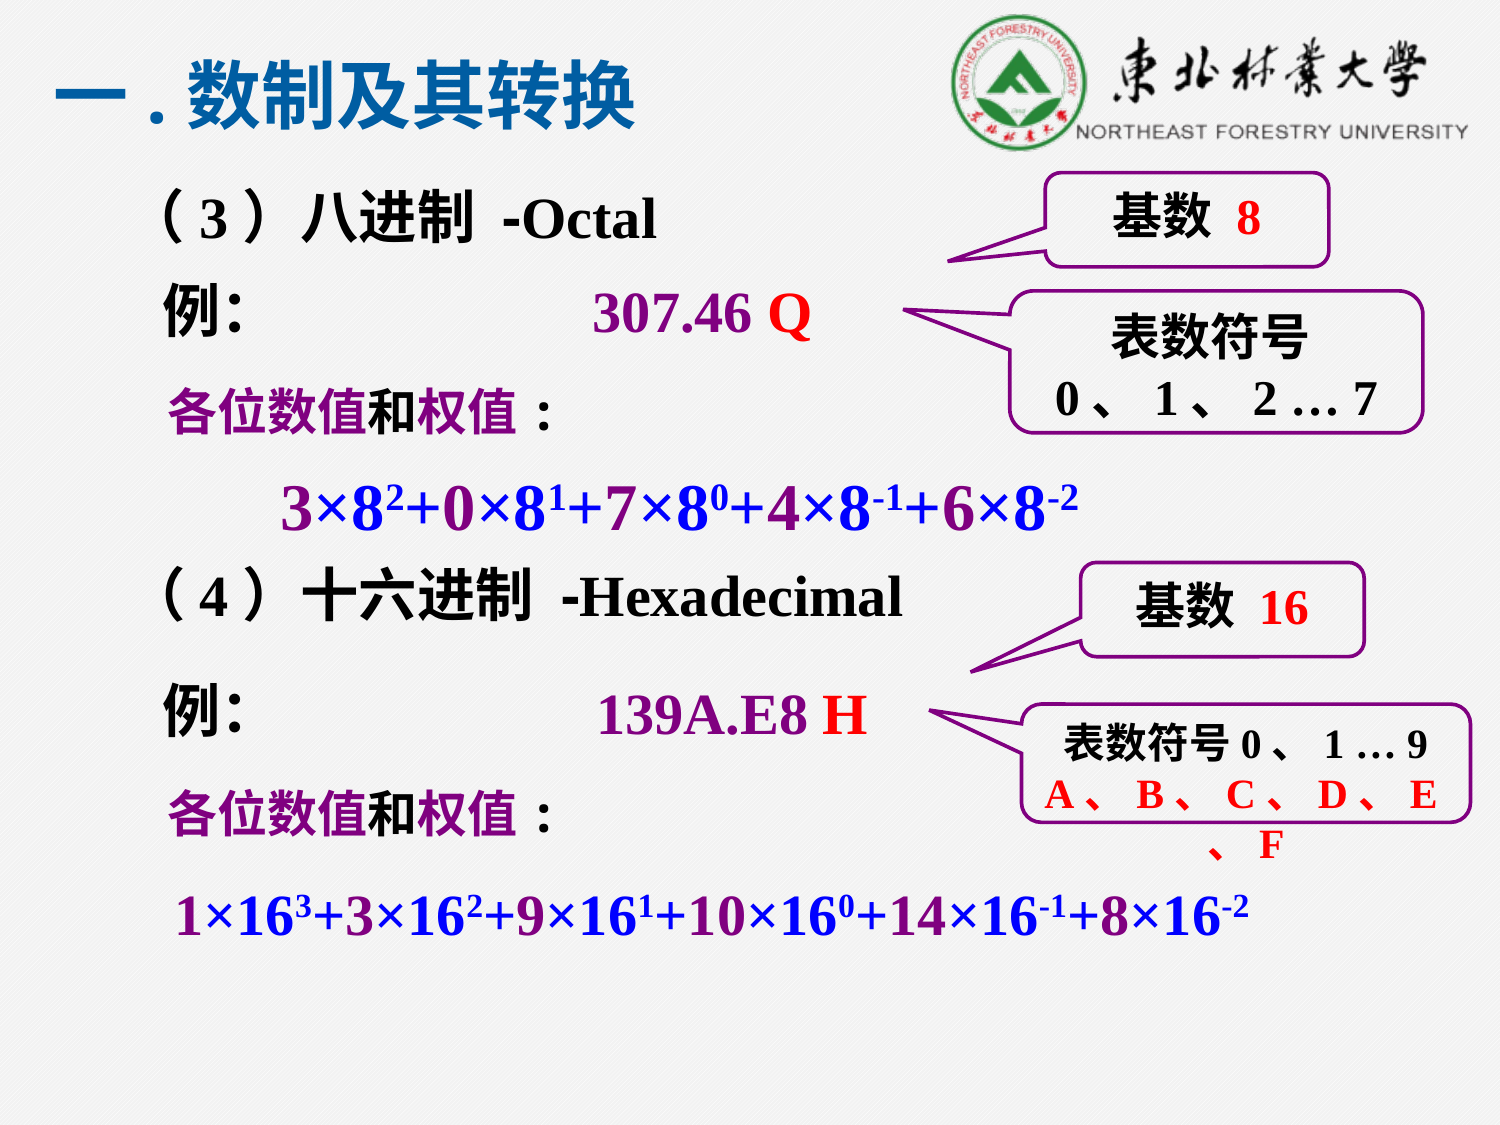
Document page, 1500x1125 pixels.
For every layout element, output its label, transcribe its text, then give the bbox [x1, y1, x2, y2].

text_box （3）八进制 -Octal [112, 172, 762, 258]
text_box 表数符号0、1 … 9 A、B、C、D、E、F [957, 704, 1471, 823]
text_box 表数符号 0、1、2 … 7 [903, 290, 1423, 433]
text_box 基数 8 [947, 172, 1329, 267]
text_box 1×163+3×162+9×161+10×160+14×16-1+8×16-2 [159, 869, 1500, 955]
text_box 基数 16 [970, 562, 1365, 673]
text_box 各位数值和权值: [152, 774, 574, 850]
text_box 3×82+0×81+7×80+4×8-1+6×8-2 [265, 456, 1353, 551]
text_box （4）十六进制 -Hexadecimal [112, 550, 951, 636]
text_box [147, 266, 892, 353]
picture [950, 13, 1481, 156]
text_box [147, 666, 951, 755]
text_box 一.数制及其转换 [41, 42, 737, 146]
text_box 各位数值和权值: [152, 373, 574, 449]
